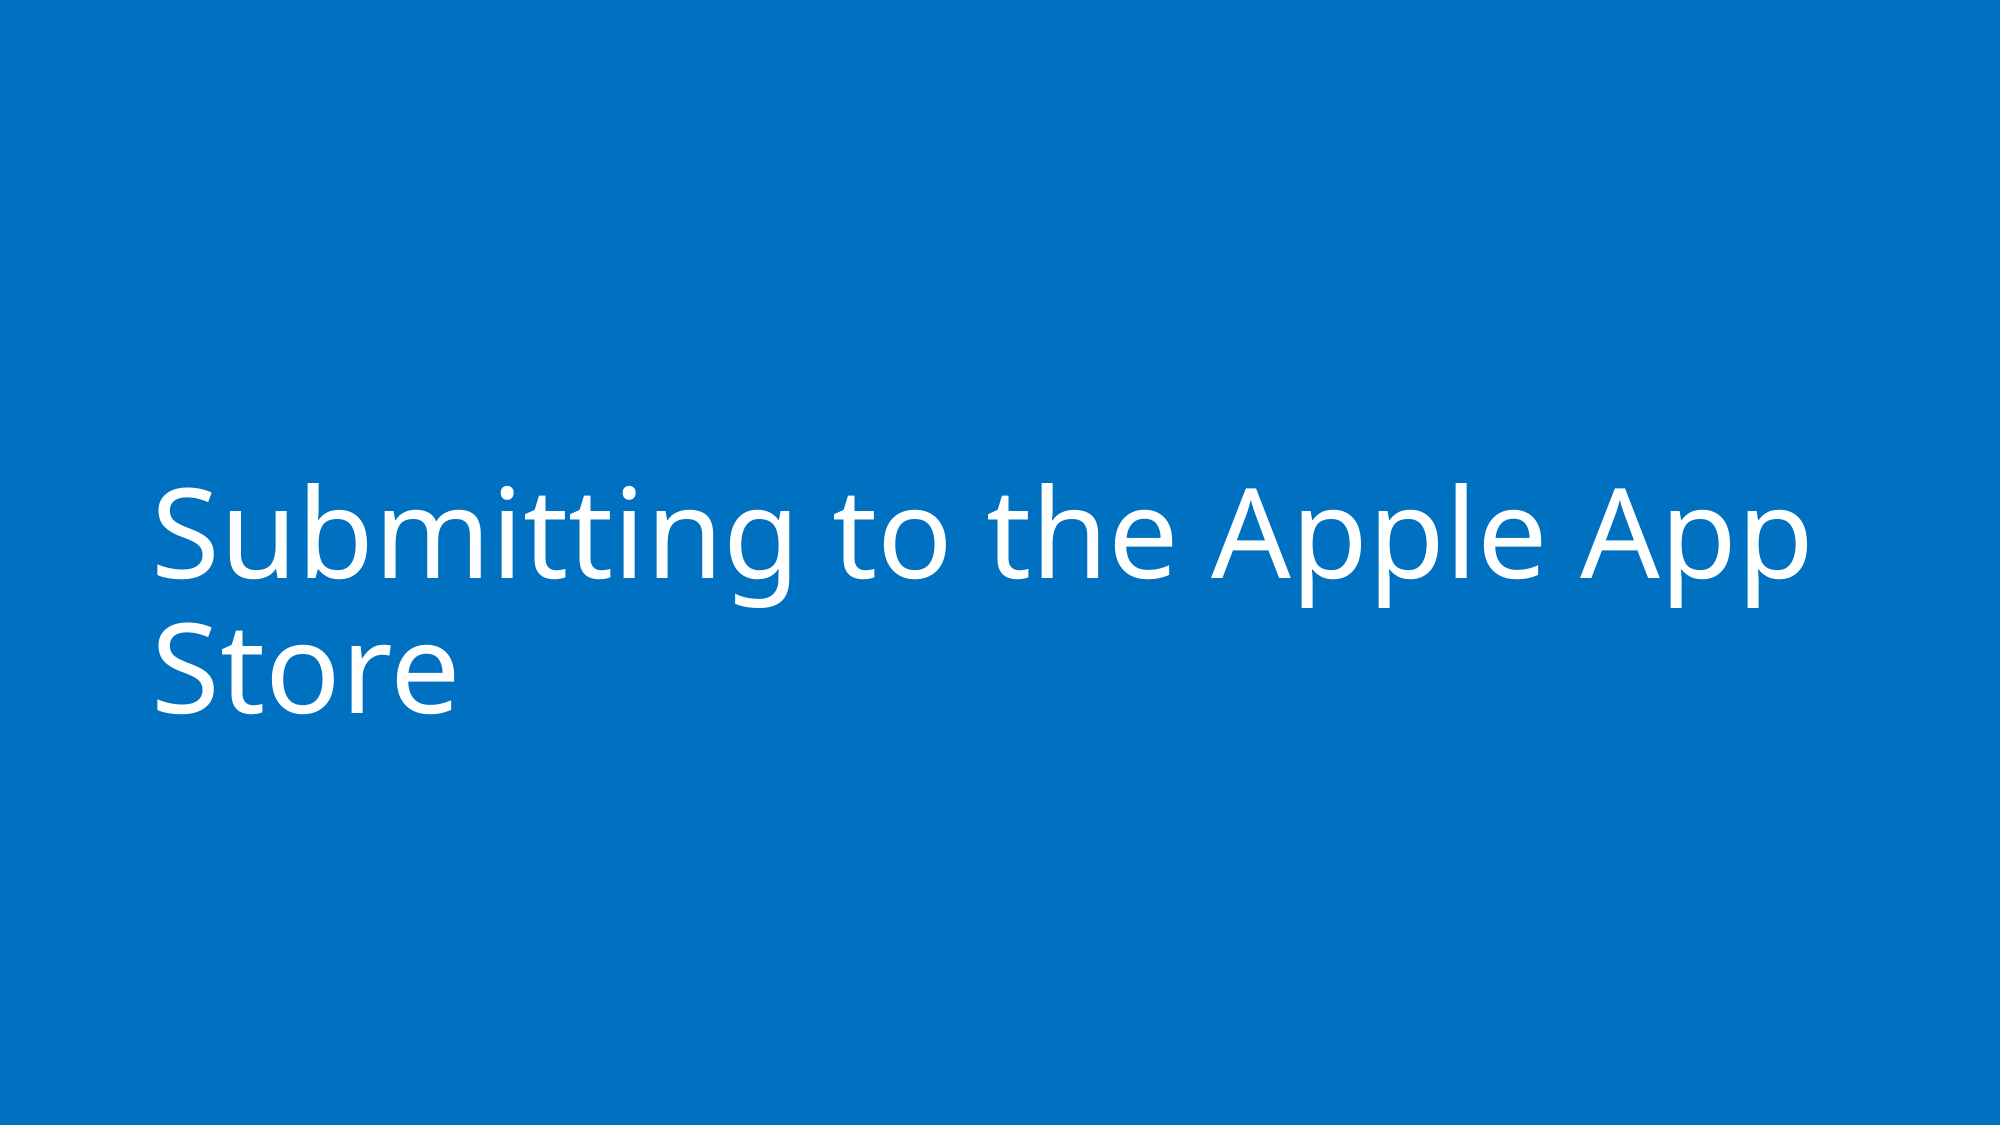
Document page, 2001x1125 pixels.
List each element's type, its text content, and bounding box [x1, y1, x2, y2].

title Submitting to the Apple App Store [136, 280, 1862, 749]
